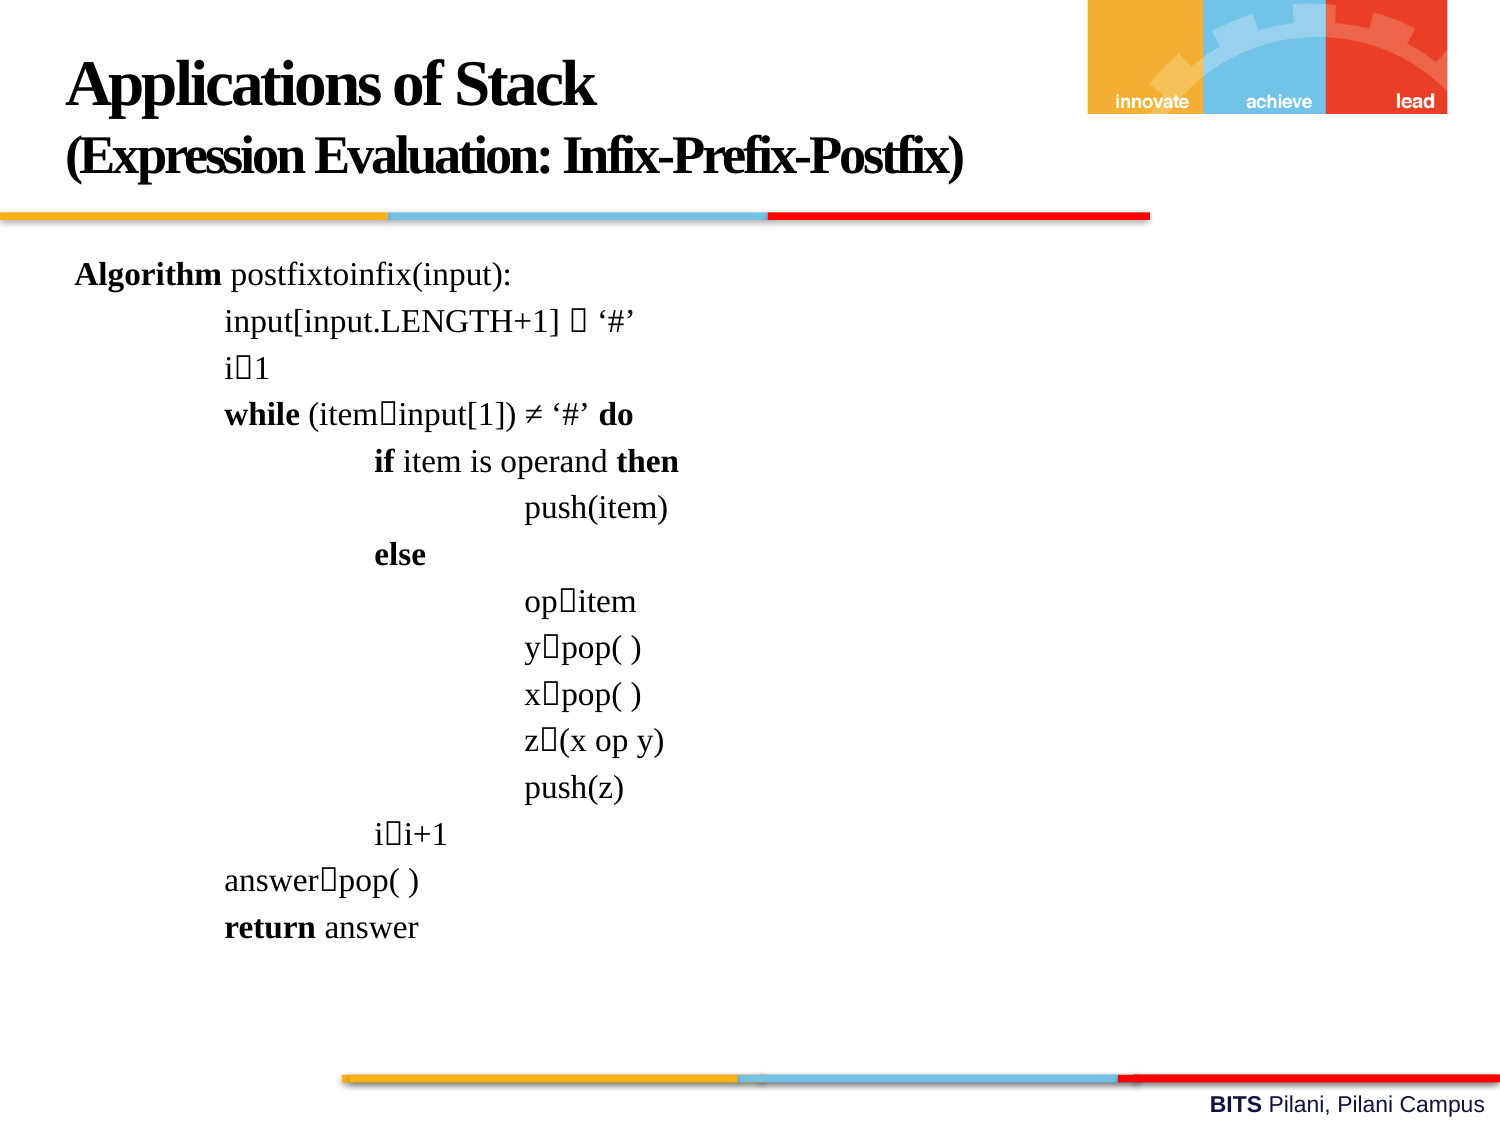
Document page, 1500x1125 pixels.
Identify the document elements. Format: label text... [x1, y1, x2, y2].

picture [1087, 0, 1448, 114]
list Applications of Stack (Expression Evaluation: Infix-Prefix-Postfix) [50, 24, 1088, 213]
list Algorithm postfixtoinfix(input): input[input.LENGTH+1]  ‘#’ i1 while (iteminput[1]) ≠ ‘#’ do if item is operand then push(item) else opitem ypop( ) xpop( ) z(x op y) push(z) ii+1 answerpop( ) return answer [50, 245, 1400, 988]
